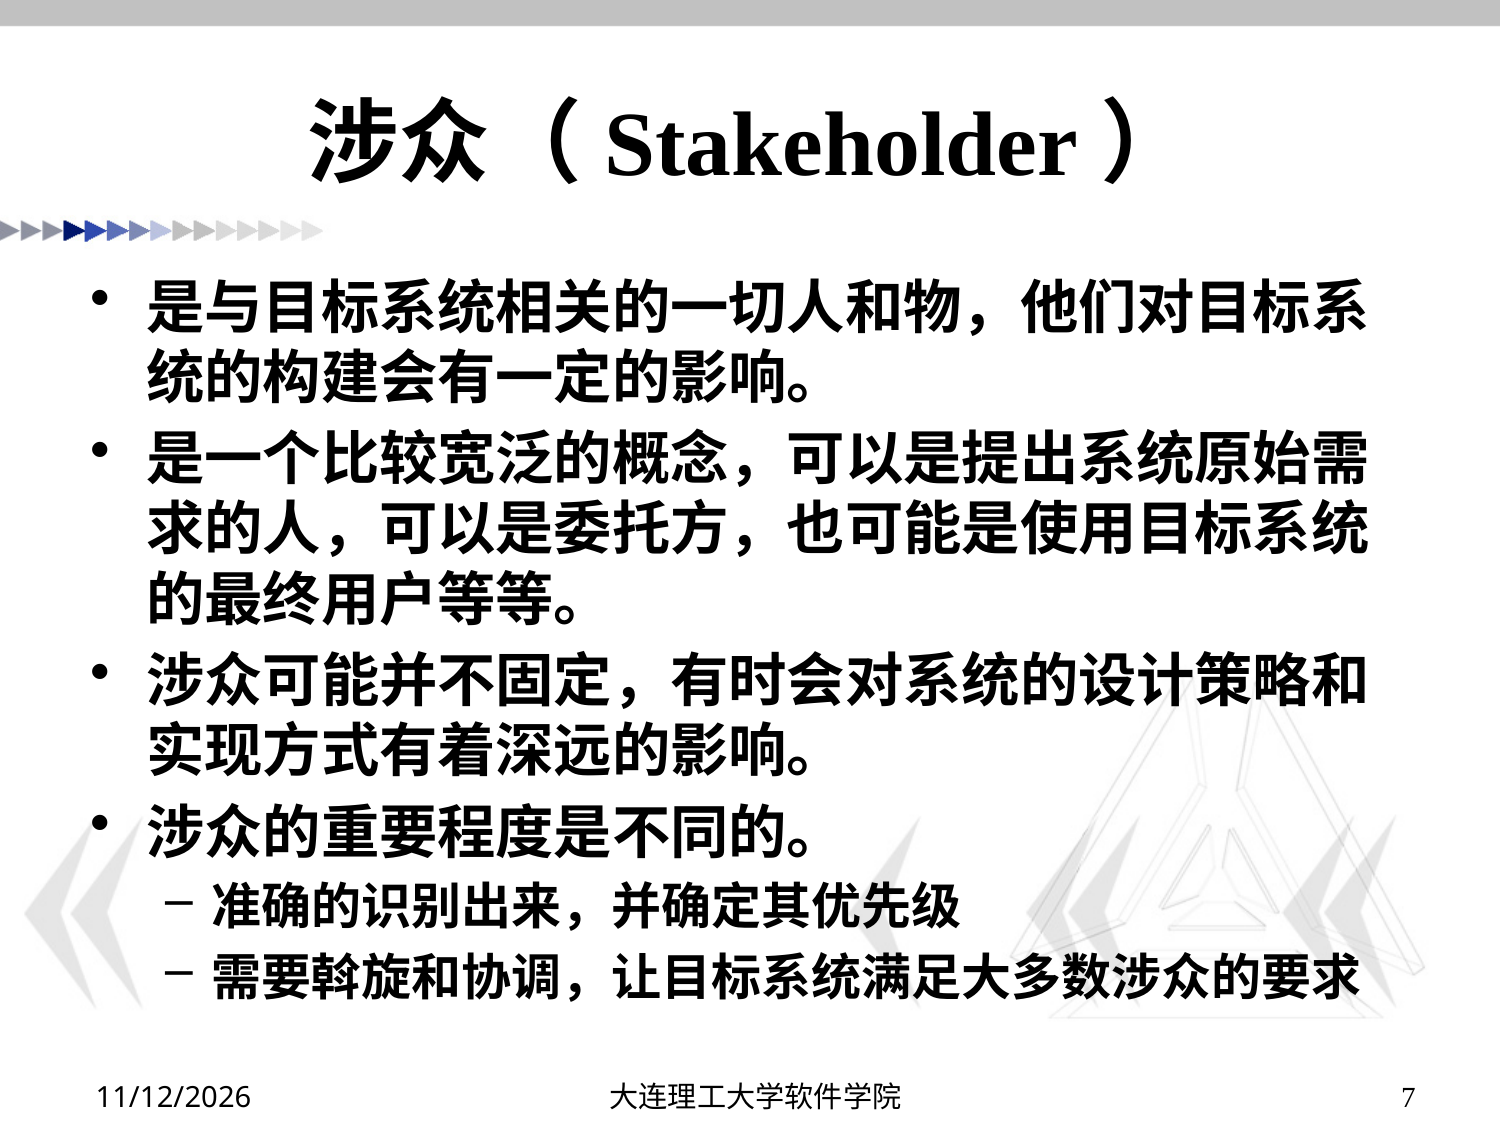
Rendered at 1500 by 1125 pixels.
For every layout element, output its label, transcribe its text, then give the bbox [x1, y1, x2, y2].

list 是与目标系统相关的一切人和物，他们对目标系统的构建会有一定的影响。 是一个比较宽泛的概念，可以是提出系统原始需求的人，可以是委托方，也可能是使用目标系统的最终用户等等。 涉众可能并不固定，有时会对系统的设计策略和实现方式有着深远的影响。 涉众的重要程度是不同的。 准确的识别出来，并确定其优先级 需要斡旋和协调，让目标系统满足大多数涉众的要求 [74, 262, 1426, 1048]
slide_number 7 [1080, 1070, 1431, 1114]
title 涉众（Stakeholder） [74, 44, 1426, 233]
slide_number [80, 1070, 431, 1114]
footer 大连理工大学软件学院 [517, 1070, 994, 1114]
picture [0, 0, 1500, 1125]
